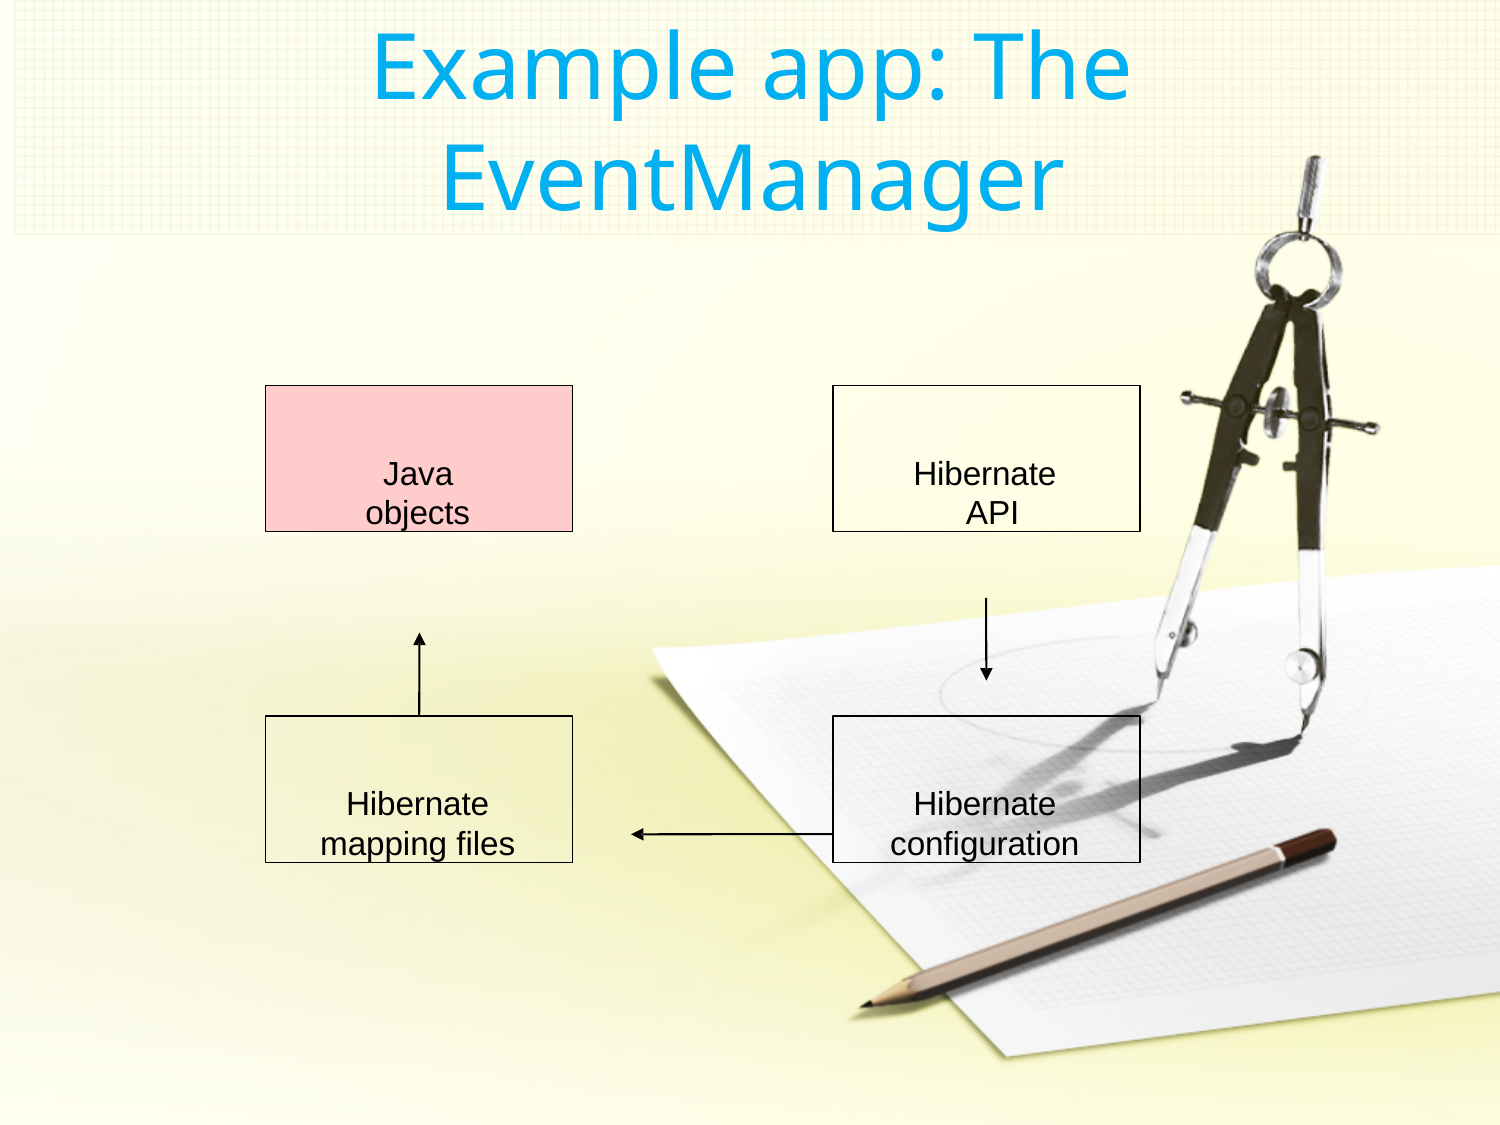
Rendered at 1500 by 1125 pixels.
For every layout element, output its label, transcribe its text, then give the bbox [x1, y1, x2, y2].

text_box [631, 828, 834, 841]
text_box Hibernate API [832, 385, 1140, 532]
title Example app: The EventManager [75, 8, 1425, 229]
text_box Hibernate configuration [832, 716, 1140, 863]
text_box [980, 597, 993, 681]
picture [0, 0, 1500, 1125]
text_box [413, 632, 426, 717]
text_box Java objects [265, 385, 573, 532]
text_box Hibernate mapping files [265, 716, 573, 863]
